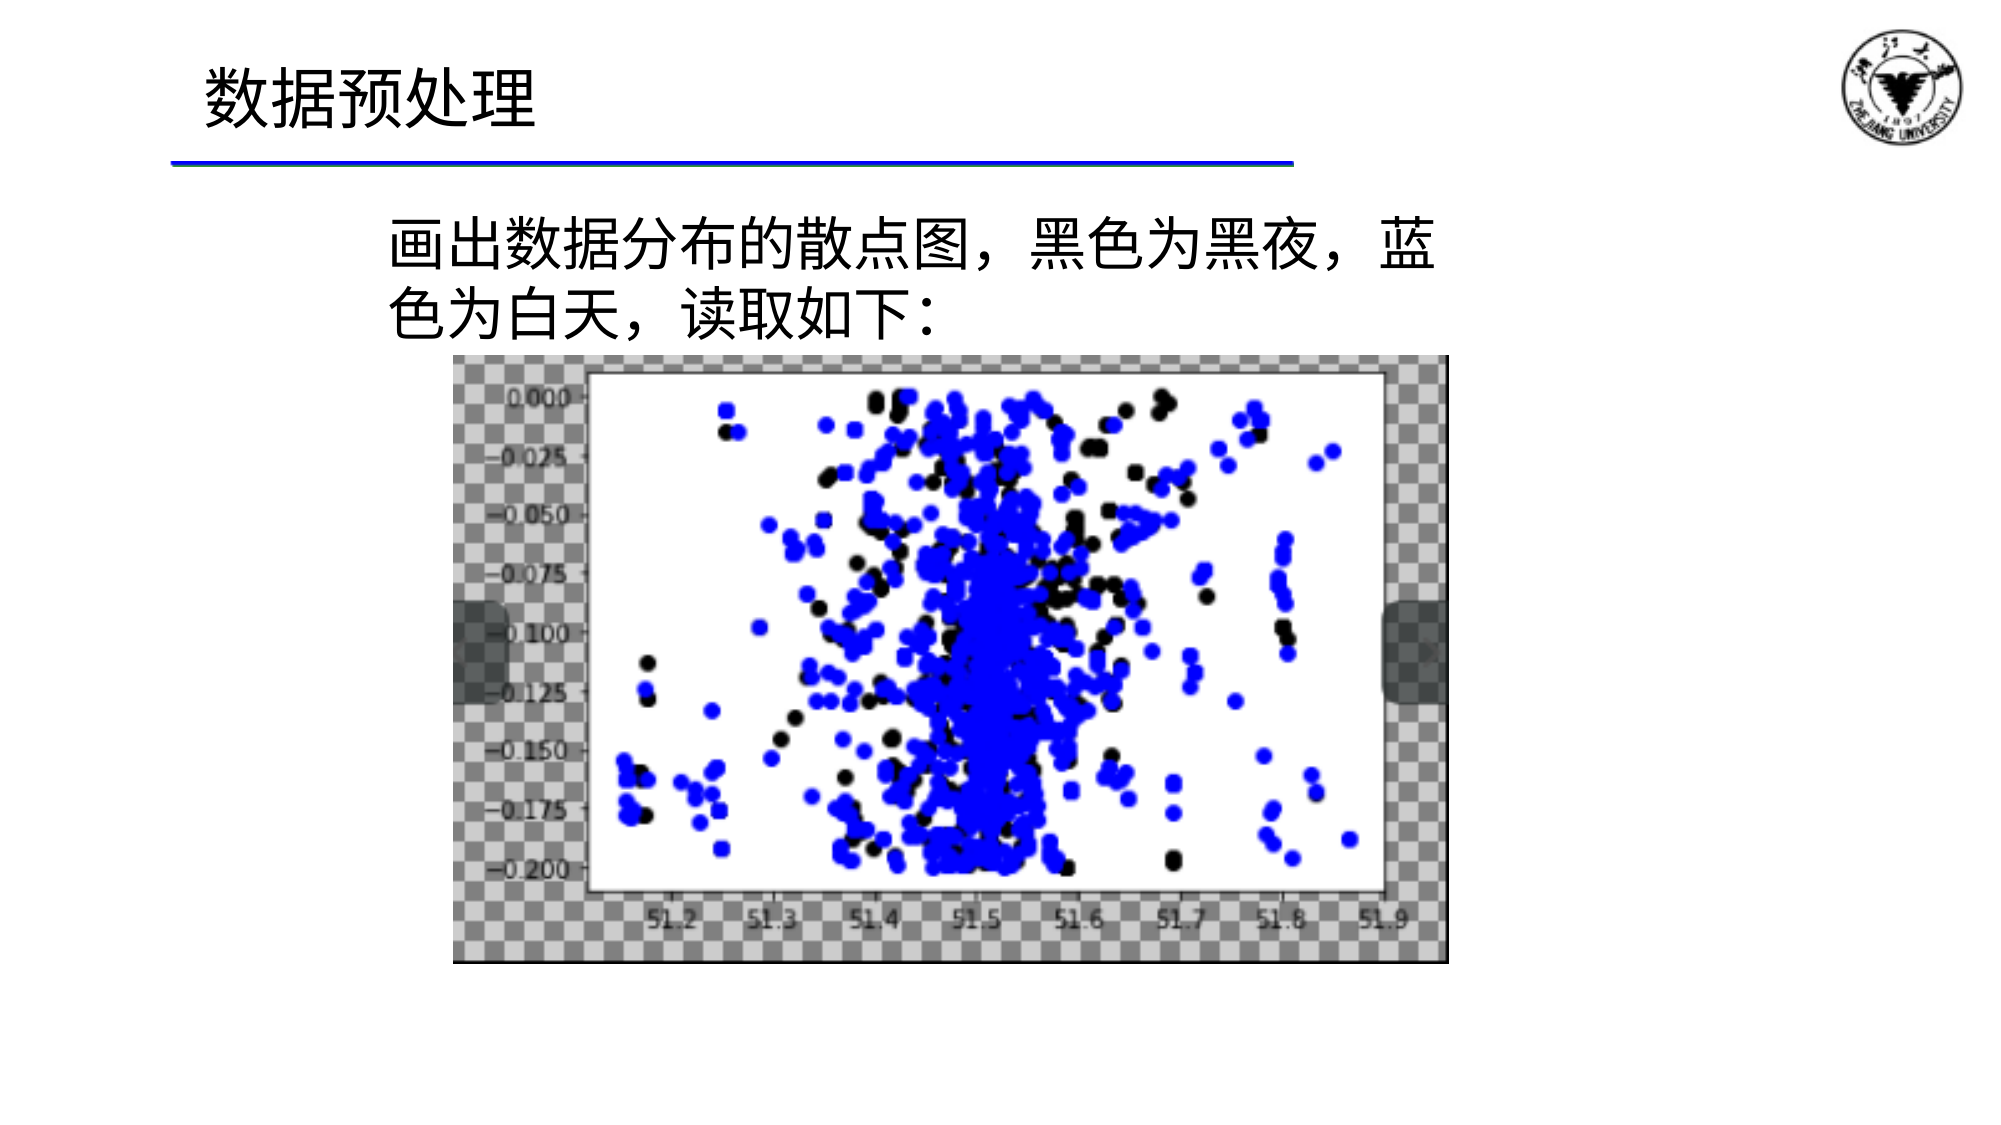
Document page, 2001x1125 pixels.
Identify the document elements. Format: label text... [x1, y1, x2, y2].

picture [1816, 20, 1984, 162]
picture [453, 355, 1449, 964]
text_box 画出数据分布的散点图，黑色为黑夜，蓝色为白天，读取如下： [373, 199, 1484, 355]
picture [170, 161, 1294, 167]
subtitle 数据预处理 [188, 36, 1276, 146]
